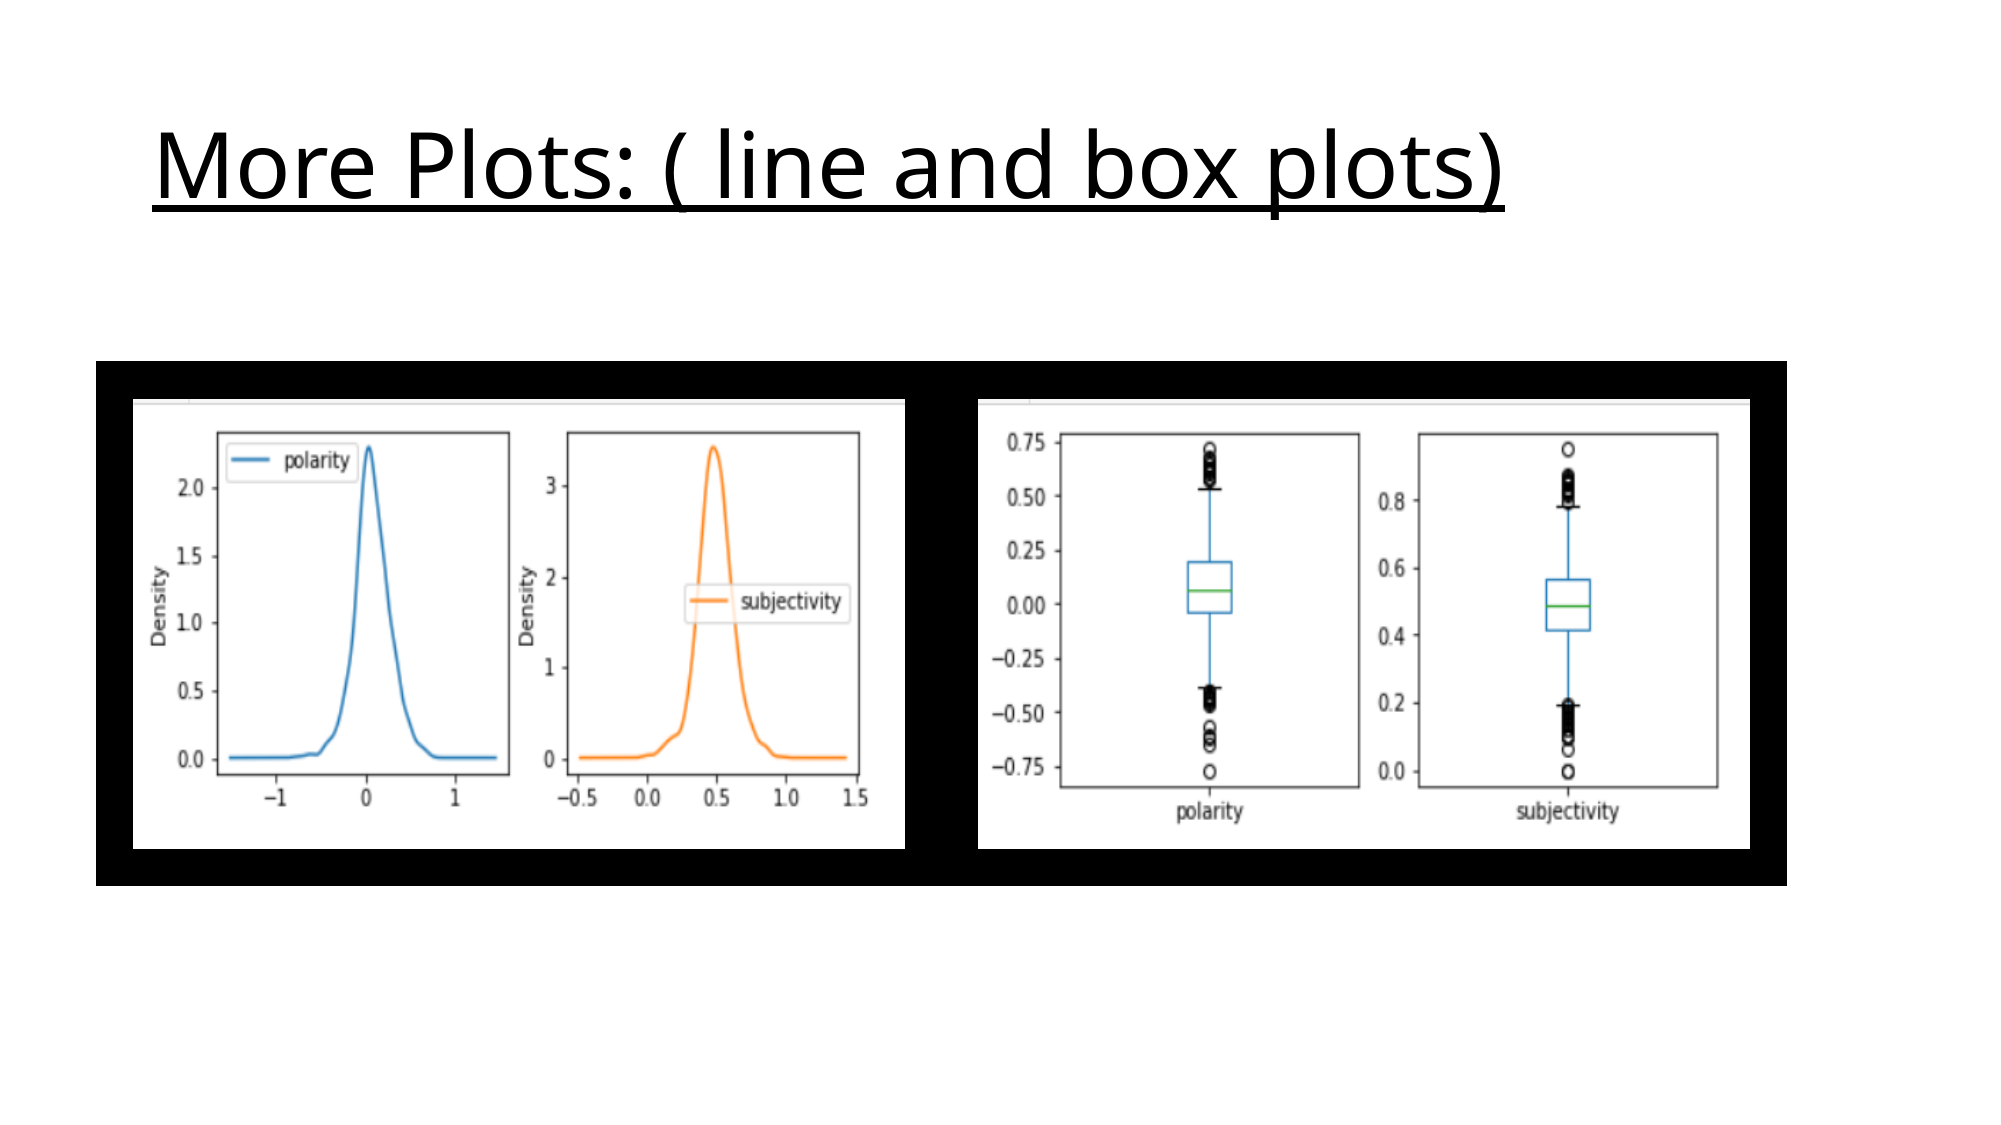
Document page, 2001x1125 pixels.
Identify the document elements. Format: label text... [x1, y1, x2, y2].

title More Plots: ( line and box plots) [137, 59, 1863, 278]
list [977, 398, 1750, 849]
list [133, 398, 906, 849]
